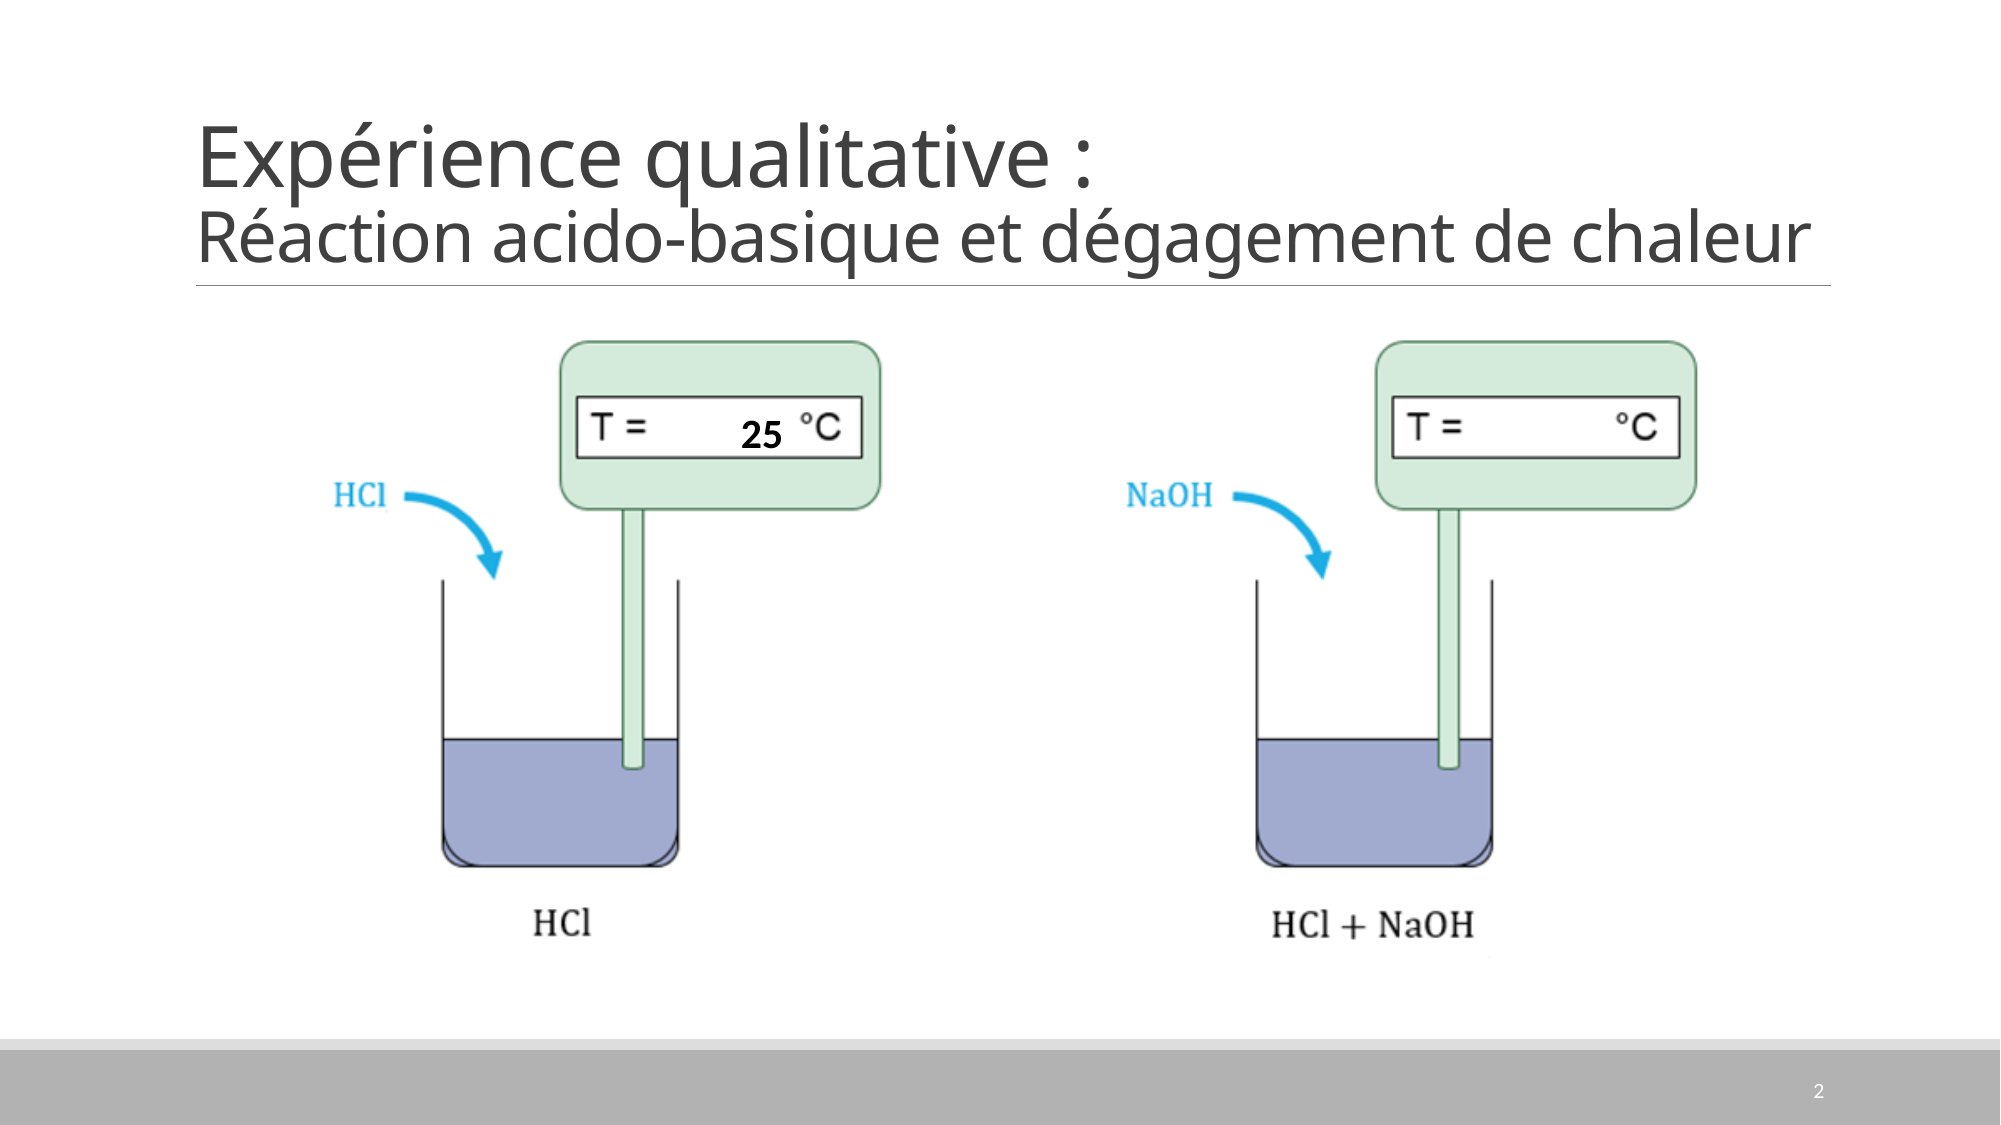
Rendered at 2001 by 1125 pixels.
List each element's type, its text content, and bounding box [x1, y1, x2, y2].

title Expérience qualitative : Réaction acido-basique et dégagement de chaleur [180, 47, 1830, 285]
slide_number 2 [1624, 1059, 1840, 1120]
picture [268, 339, 1732, 1001]
